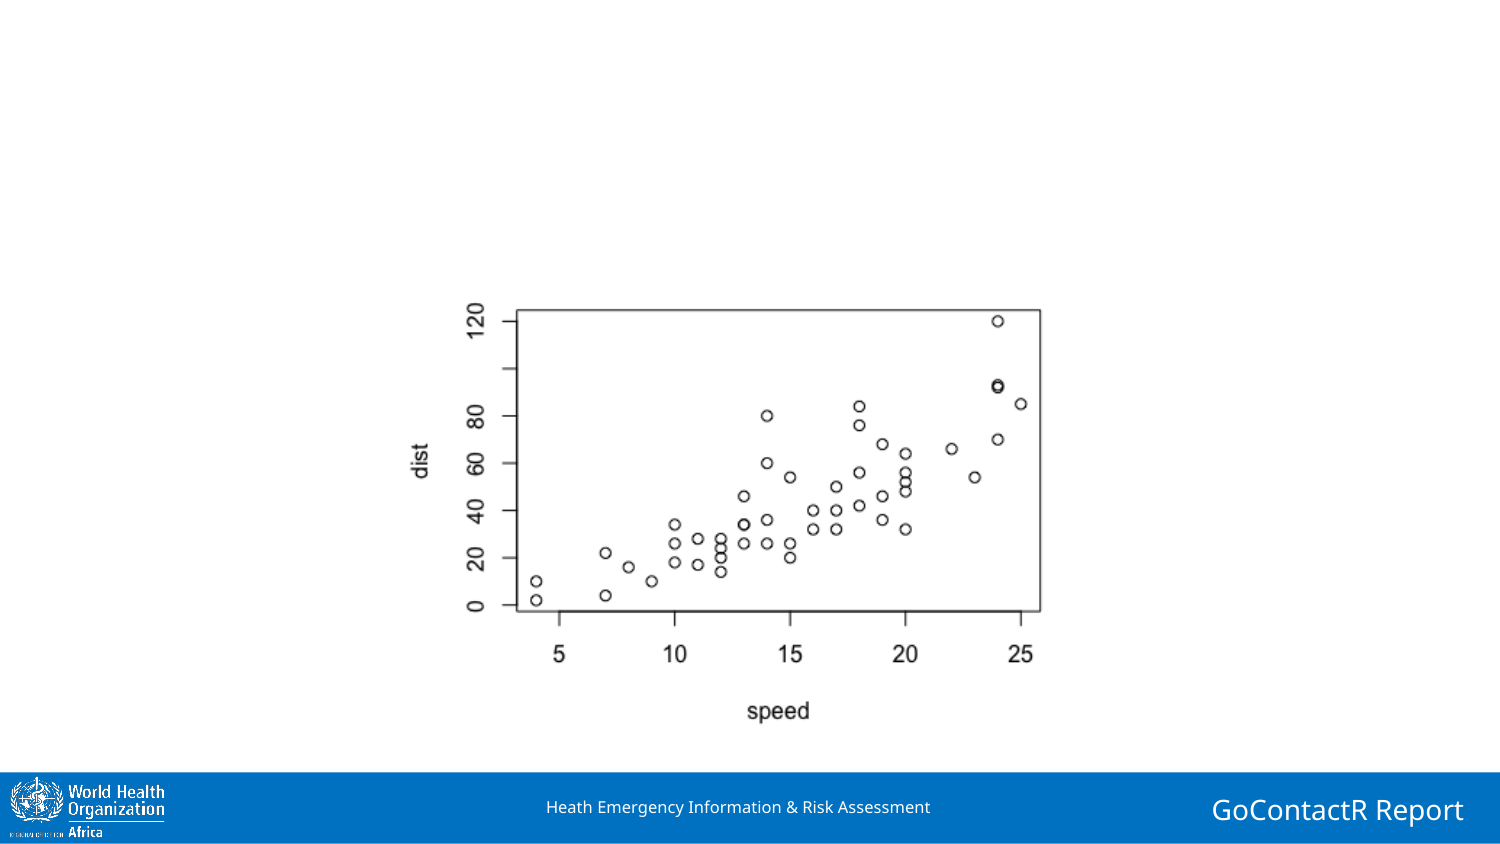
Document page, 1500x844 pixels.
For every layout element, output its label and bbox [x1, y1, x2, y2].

picture [402, 196, 1099, 754]
picture [7, 775, 166, 839]
